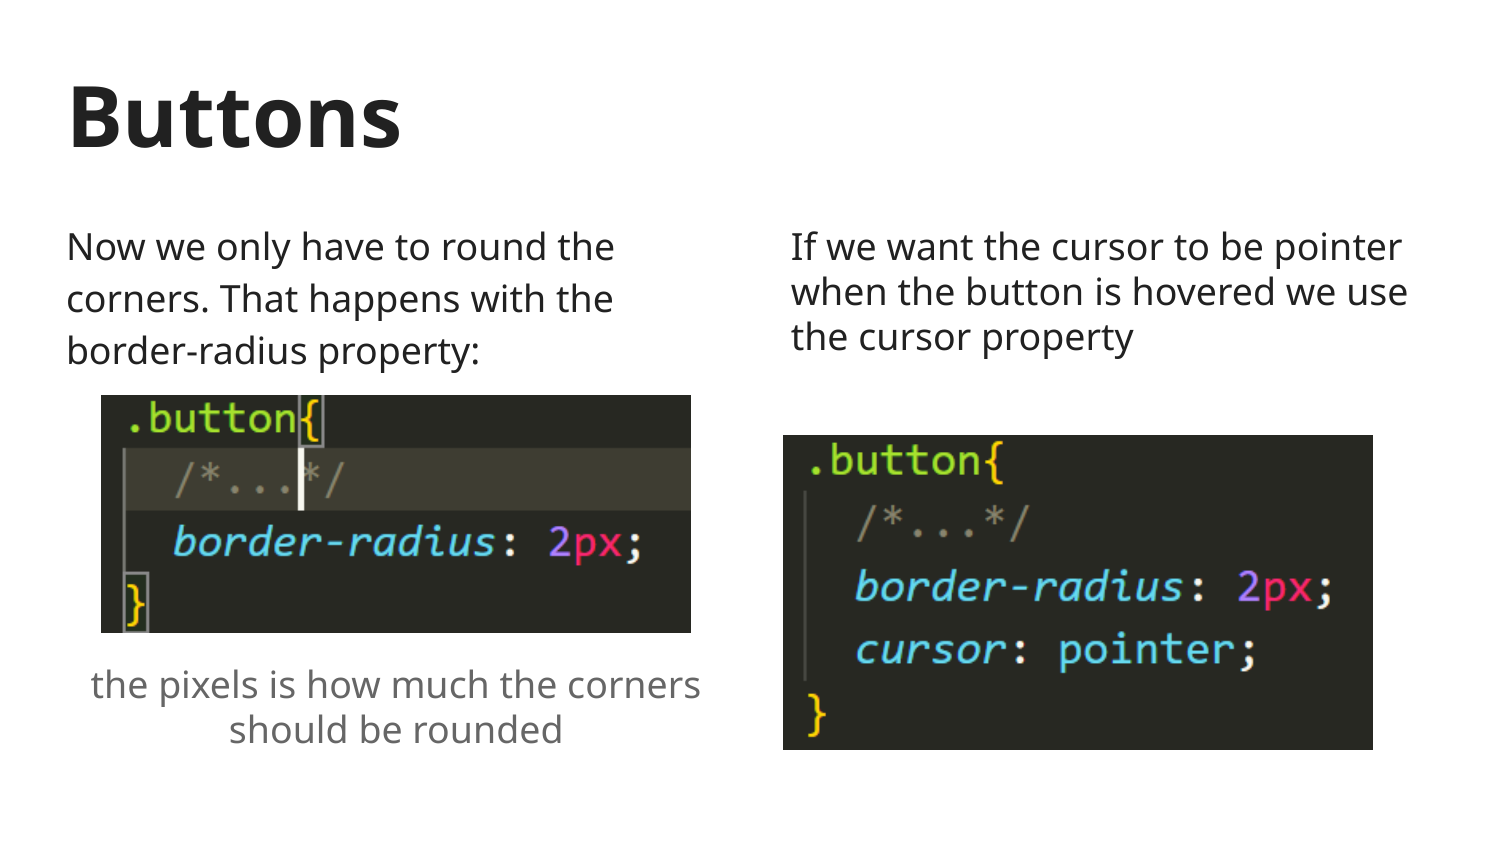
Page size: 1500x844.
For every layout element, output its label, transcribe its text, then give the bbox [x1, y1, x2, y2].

list Now we only have to round the corners. That happens with the border-radius property: [51, 201, 742, 646]
title Buttons [51, 48, 1449, 180]
picture [101, 395, 692, 634]
text_box the pixels is how much the corners should be rounded [24, 646, 768, 767]
picture [783, 435, 1373, 750]
text_box If we want the cursor to be pointer when the button is hovered we use the cursor property [775, 207, 1460, 373]
